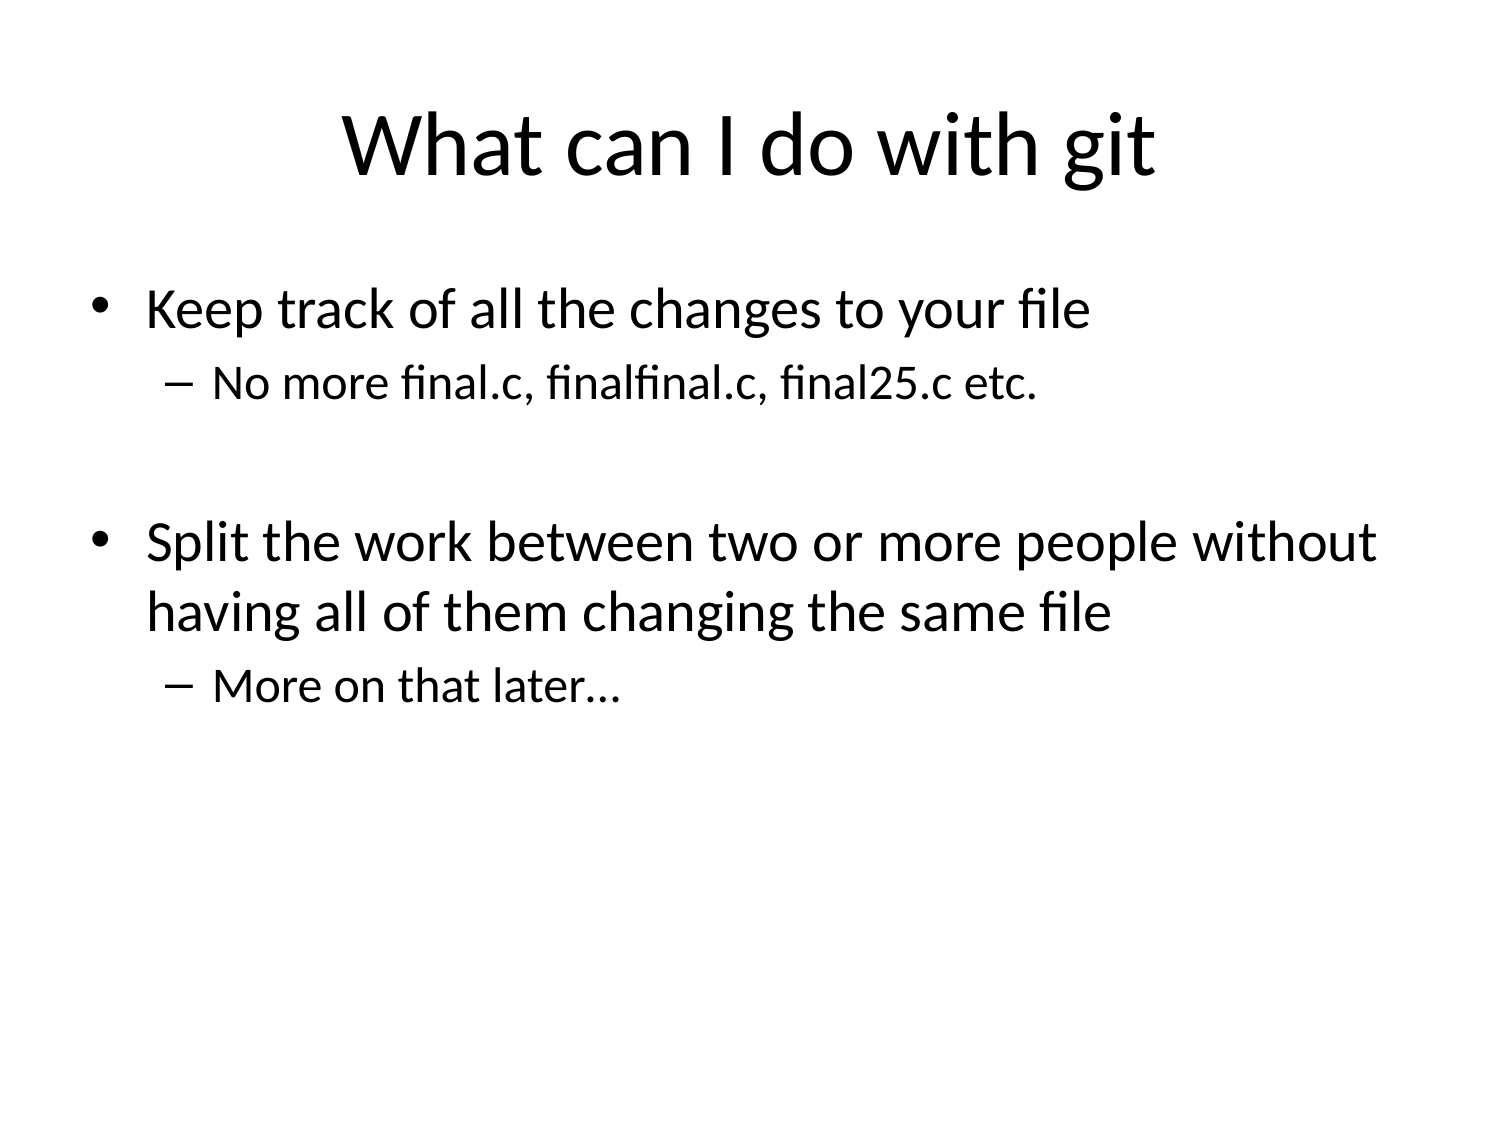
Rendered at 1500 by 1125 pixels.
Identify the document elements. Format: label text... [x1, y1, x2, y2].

title What can I do with git [75, 45, 1425, 233]
list Keep track of all the changes to your file No more final.c, finalfinal.c, final25.c etc. Split the work between two or more people without having all of them changing the same file More on that later… [75, 262, 1425, 1005]
